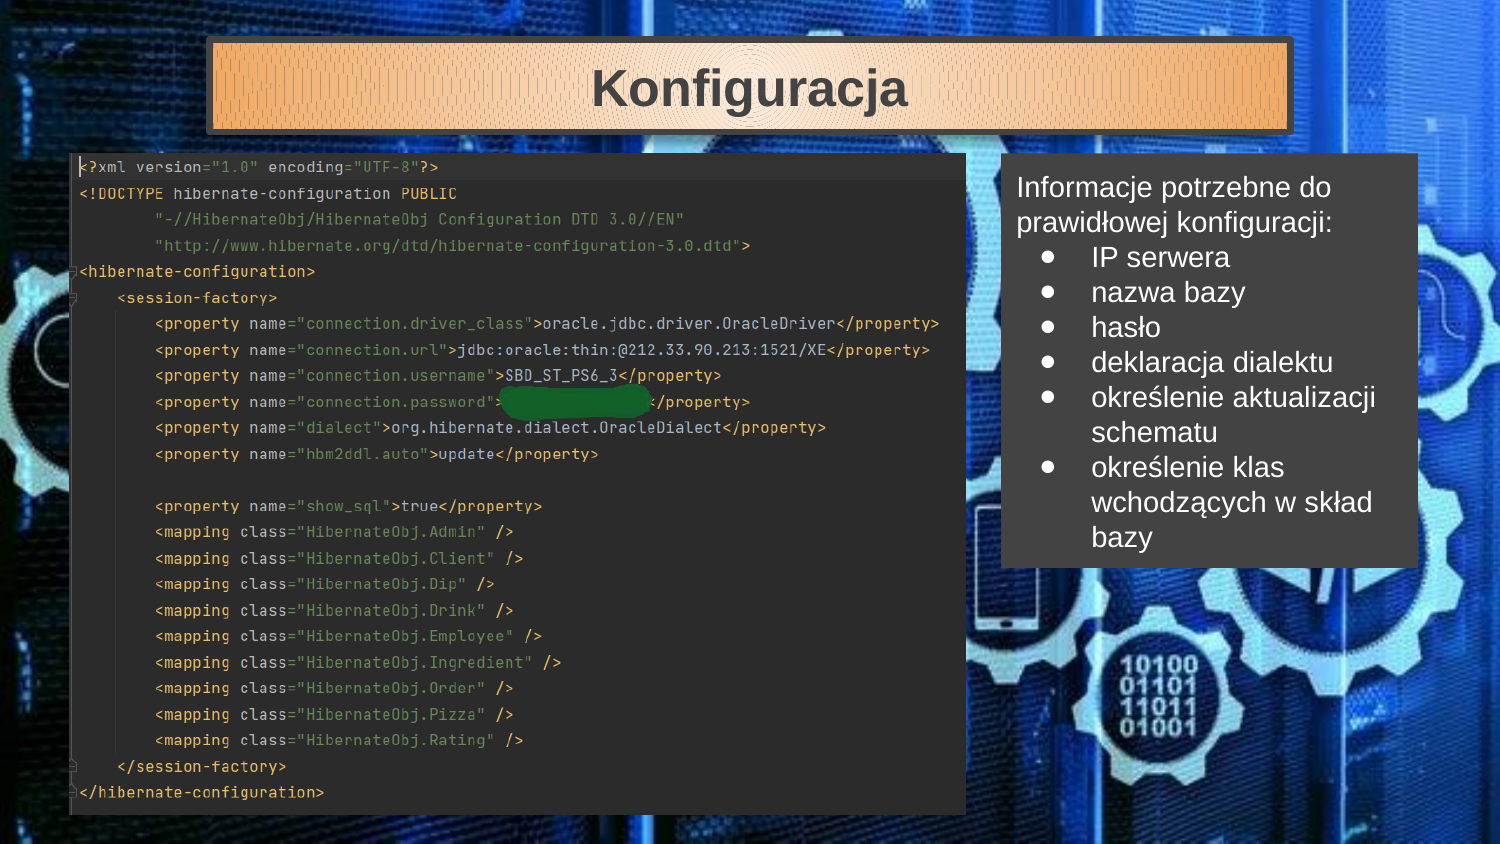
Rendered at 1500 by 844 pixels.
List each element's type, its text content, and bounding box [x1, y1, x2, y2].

text_box Konfiguracja [209, 39, 1291, 132]
picture [0, 0, 1500, 844]
text_box Informacje potrzebne do prawidłowej konfiguracji: IP serwera nazwa bazy hasło deklaracja dialektu określenie aktualizacji schematu określenie klas wchodzących w skład bazy [1001, 153, 1418, 568]
